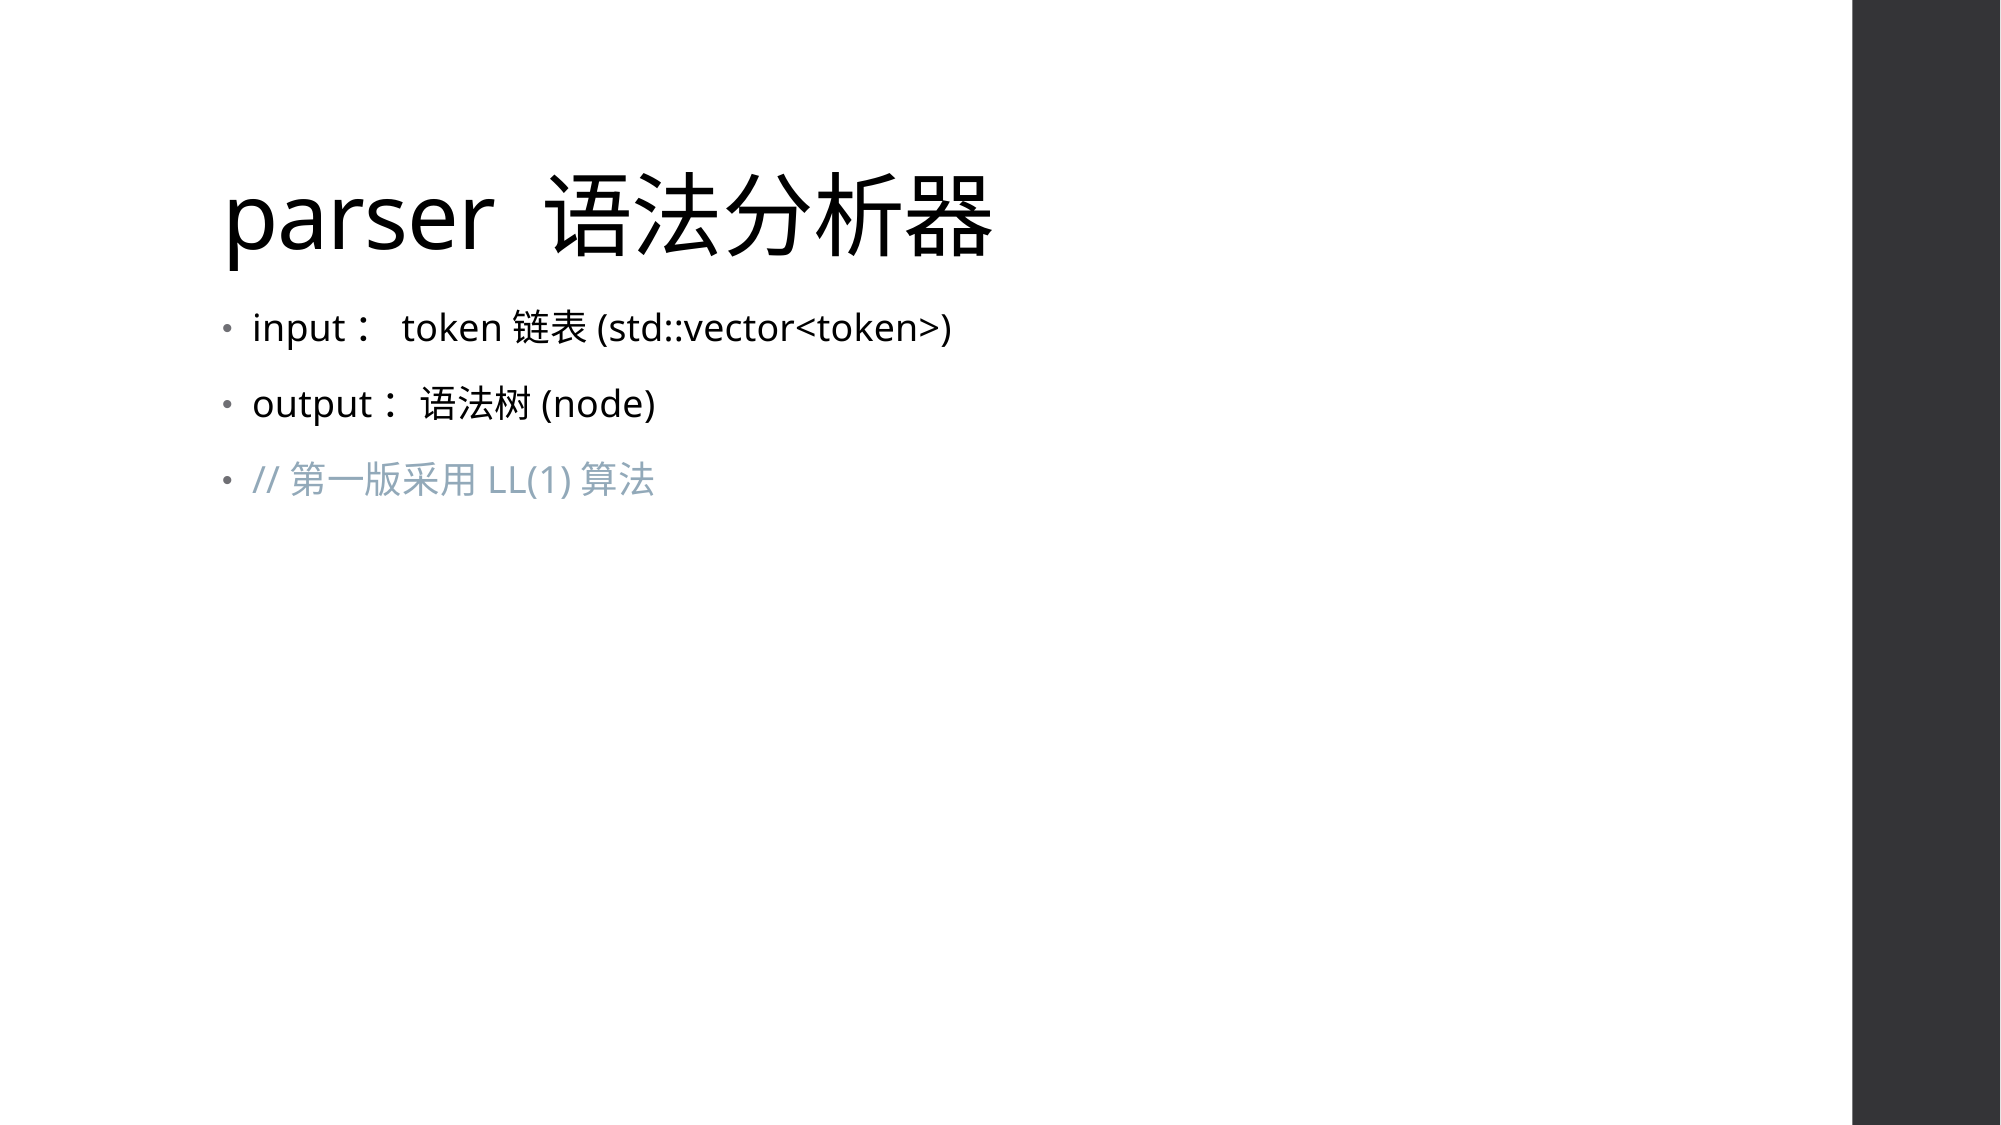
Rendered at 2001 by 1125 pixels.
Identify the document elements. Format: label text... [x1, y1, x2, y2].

title parser 语法分析器 [206, 60, 1797, 278]
list input：token链表(std::vector<token>) output：语法树(node) //第一版采用LL(1)算法 [206, 299, 1617, 1014]
